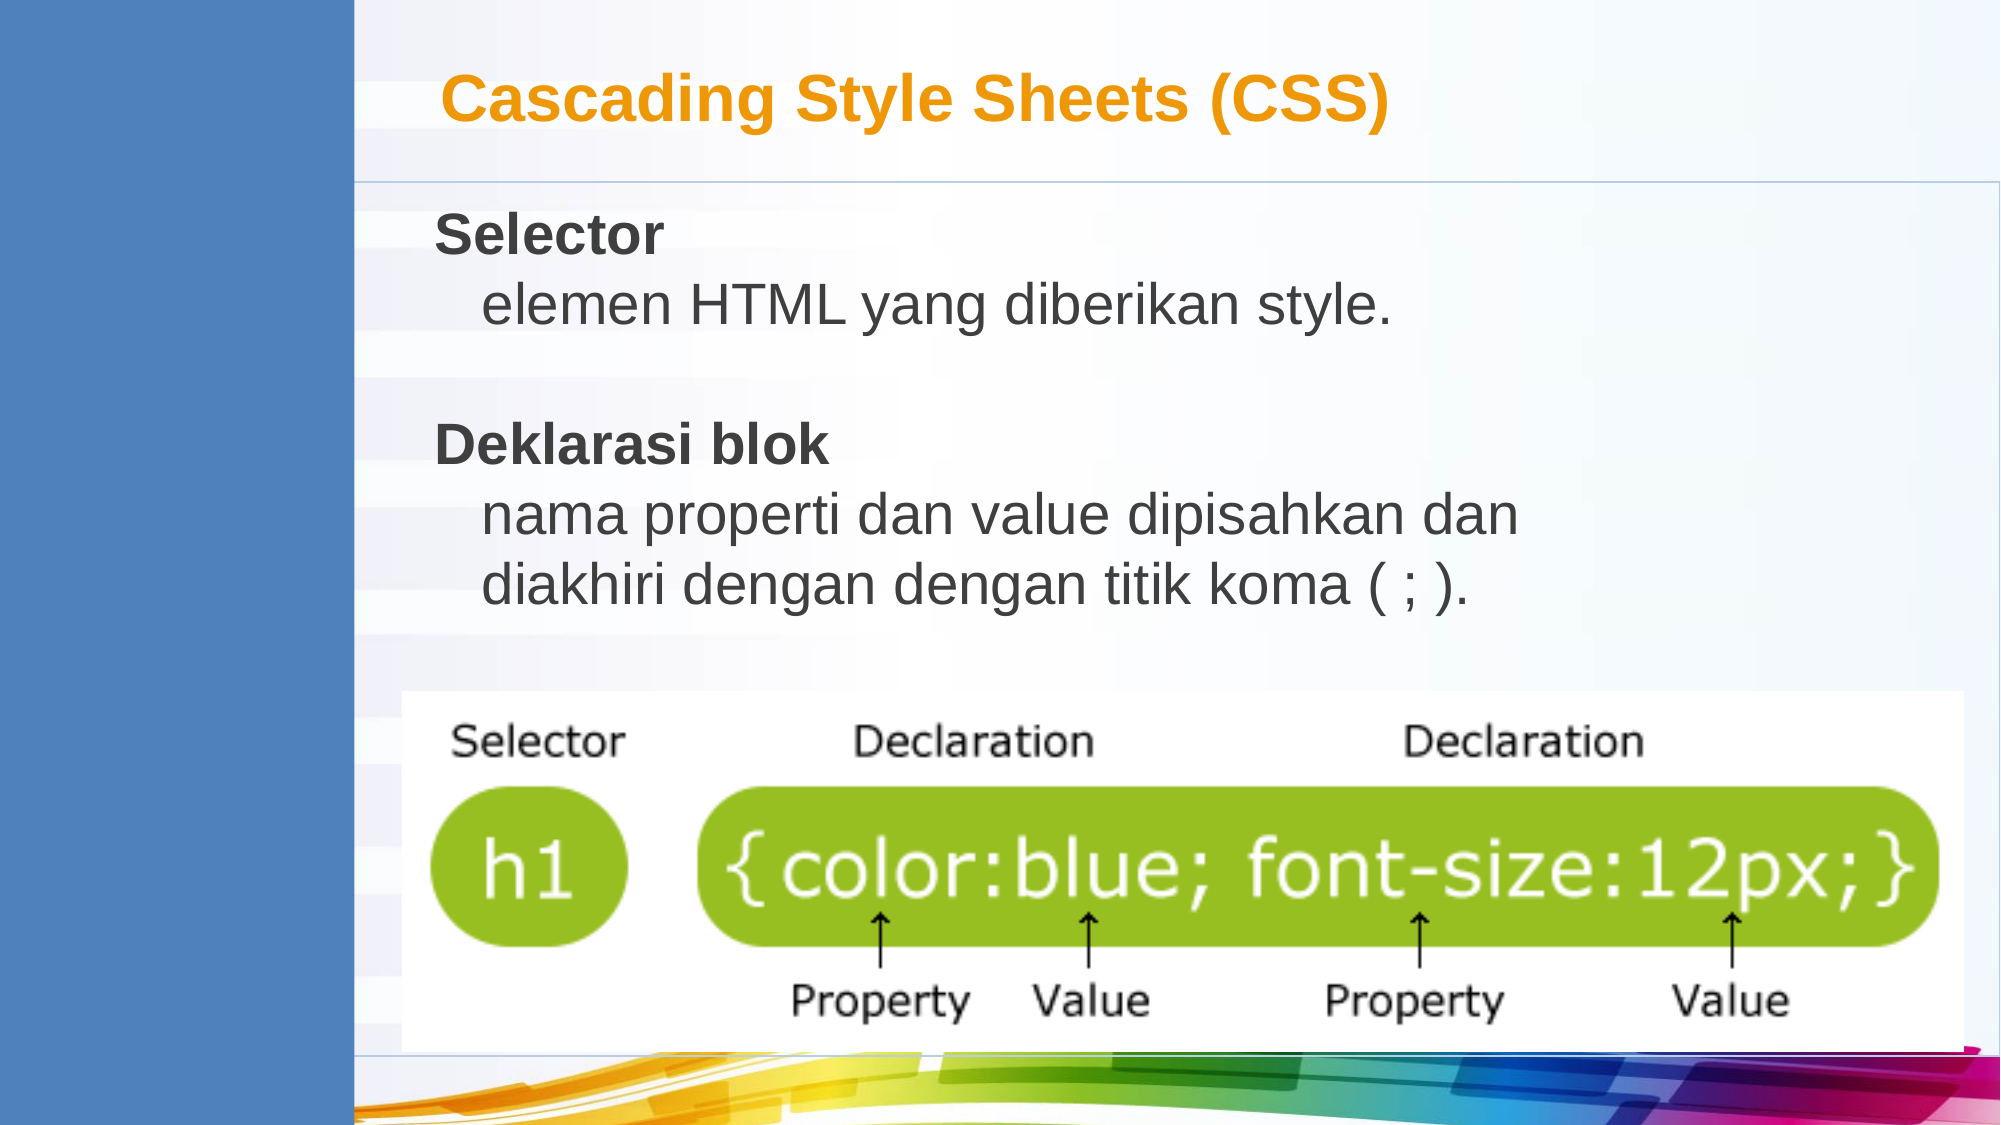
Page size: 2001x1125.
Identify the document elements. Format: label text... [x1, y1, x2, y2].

picture [355, 0, 2000, 181]
text_box Selector elemen HTML yang diberikan style. Deklarasi blok nama properti dan value dipisahkan dan diakhiri dengan dengan titik koma ( ; ). [419, 189, 1700, 691]
picture [355, 1057, 2000, 1125]
picture [355, 183, 1999, 1055]
text_box Cascading Style Sheets (CSS) [425, 47, 1945, 143]
